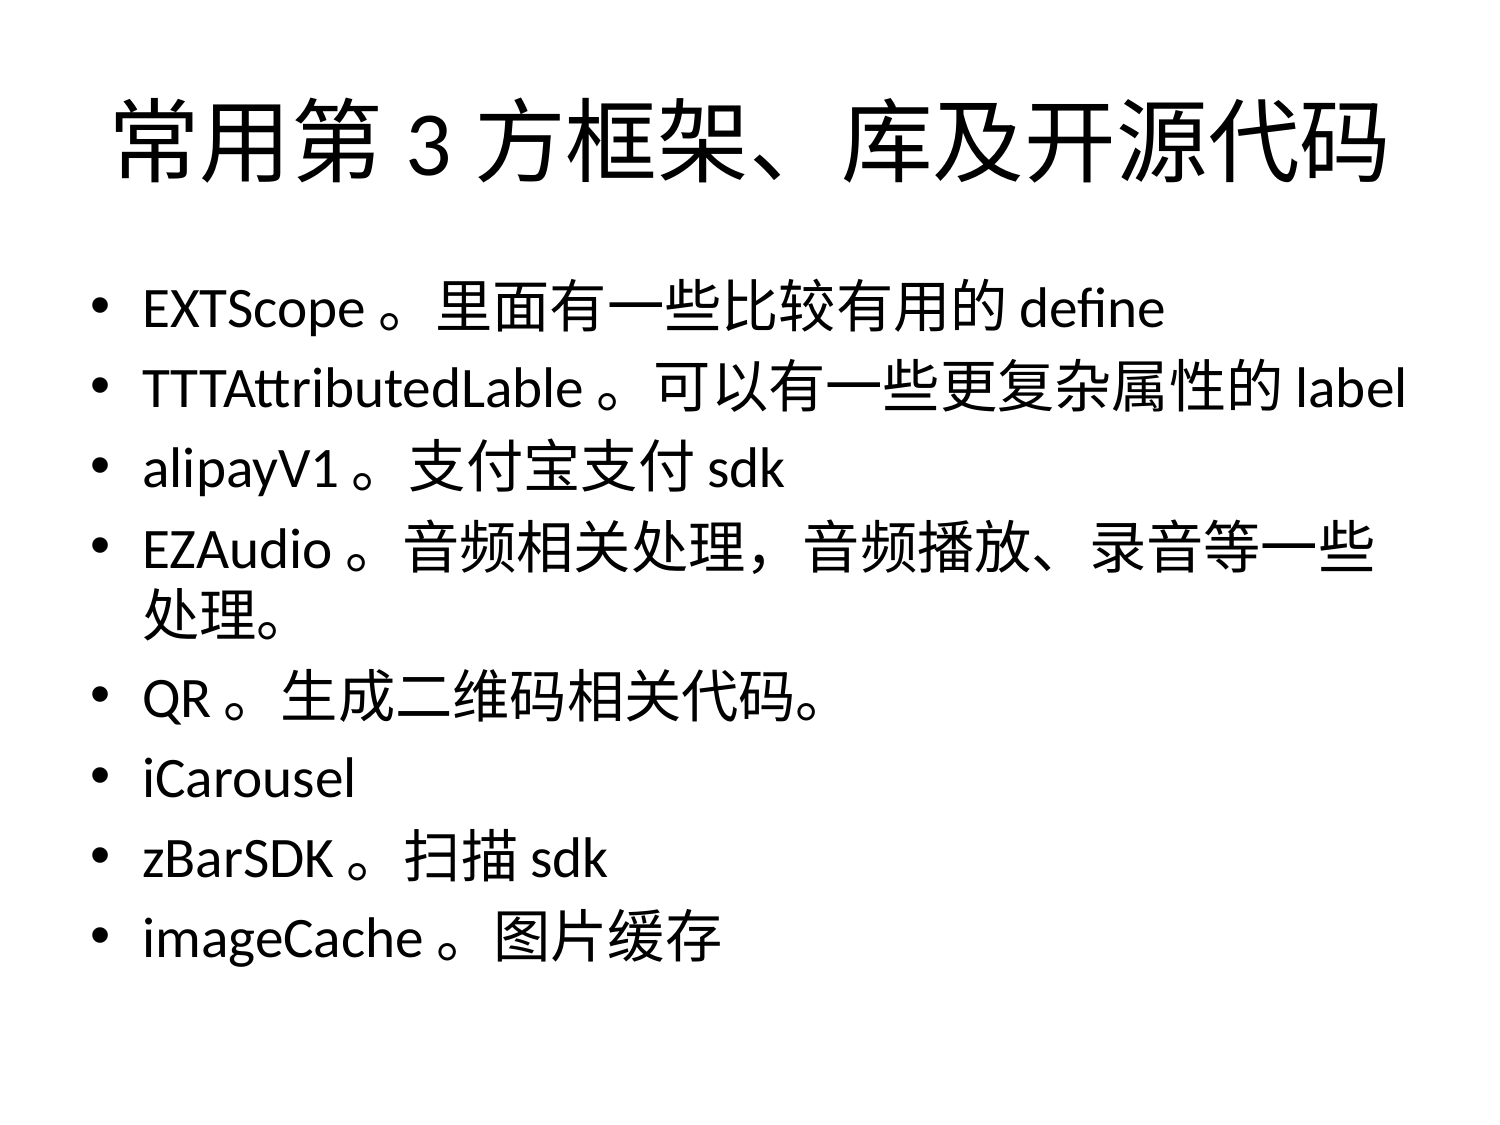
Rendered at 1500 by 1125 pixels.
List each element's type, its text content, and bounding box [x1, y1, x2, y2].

title 常用第3方框架、库及开源代码 [75, 45, 1425, 233]
list EXTScope。里面有一些比较有用的define TTTAttributedLable。可以有一些更复杂属性的label alipayV1。支付宝支付sdk EZAudio。音频相关处理，音频播放、录音等一些处理。 QR。生成二维码相关代码。 iCarousel zBarSDK。扫描sdk imageCache。图片缓存 [75, 262, 1425, 1005]
